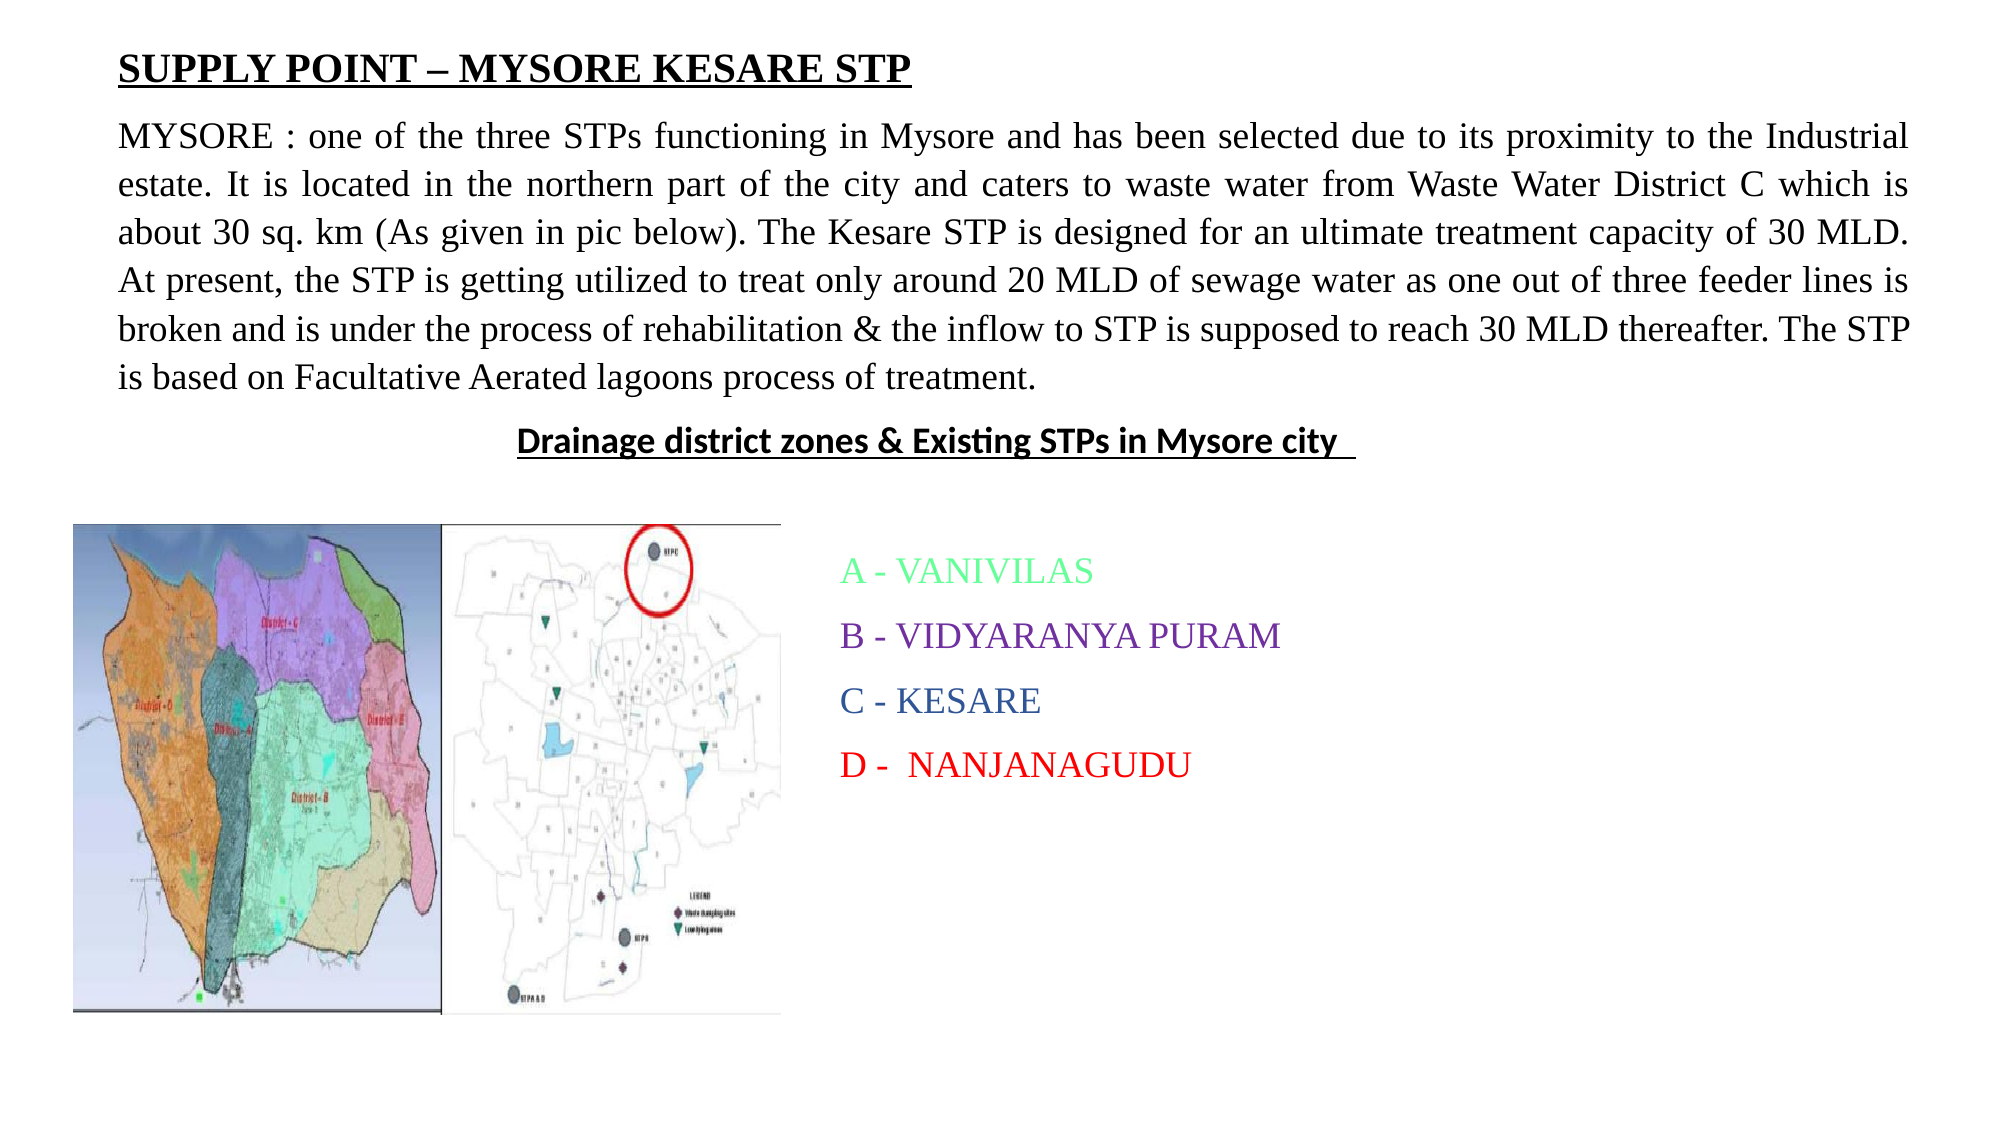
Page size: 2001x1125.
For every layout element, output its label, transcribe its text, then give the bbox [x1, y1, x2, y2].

picture [73, 524, 781, 1015]
text_box SUPPLY POINT – MYSORE KESARE STP MYSORE : one of the three STPs functioning in Mysore and has been selected due to its proximity to the Industrial estate. It is located in the northern part of the city and caters to waste water from Waste Water District C which is about 30 sq. km (As given in pic below). The Kesare STP is designed for an ultimate treatment capacity of 30 MLD. At present, the STP is getting utilized to treat only around 20 MLD of sewage water as one out of three feeder lines is broken and is under the process of rehabilitation & the inflow to STP is supposed to reach 30 MLD thereafter. The STP is based on Facultative Aerated lagoons process of treatment. Drainage district zones & Existing STPs in Mysore city A - VANIVILAS B - VIDYARANYA PURAM C - KESARE D - NANJANAGUDU [103, 30, 1927, 1125]
